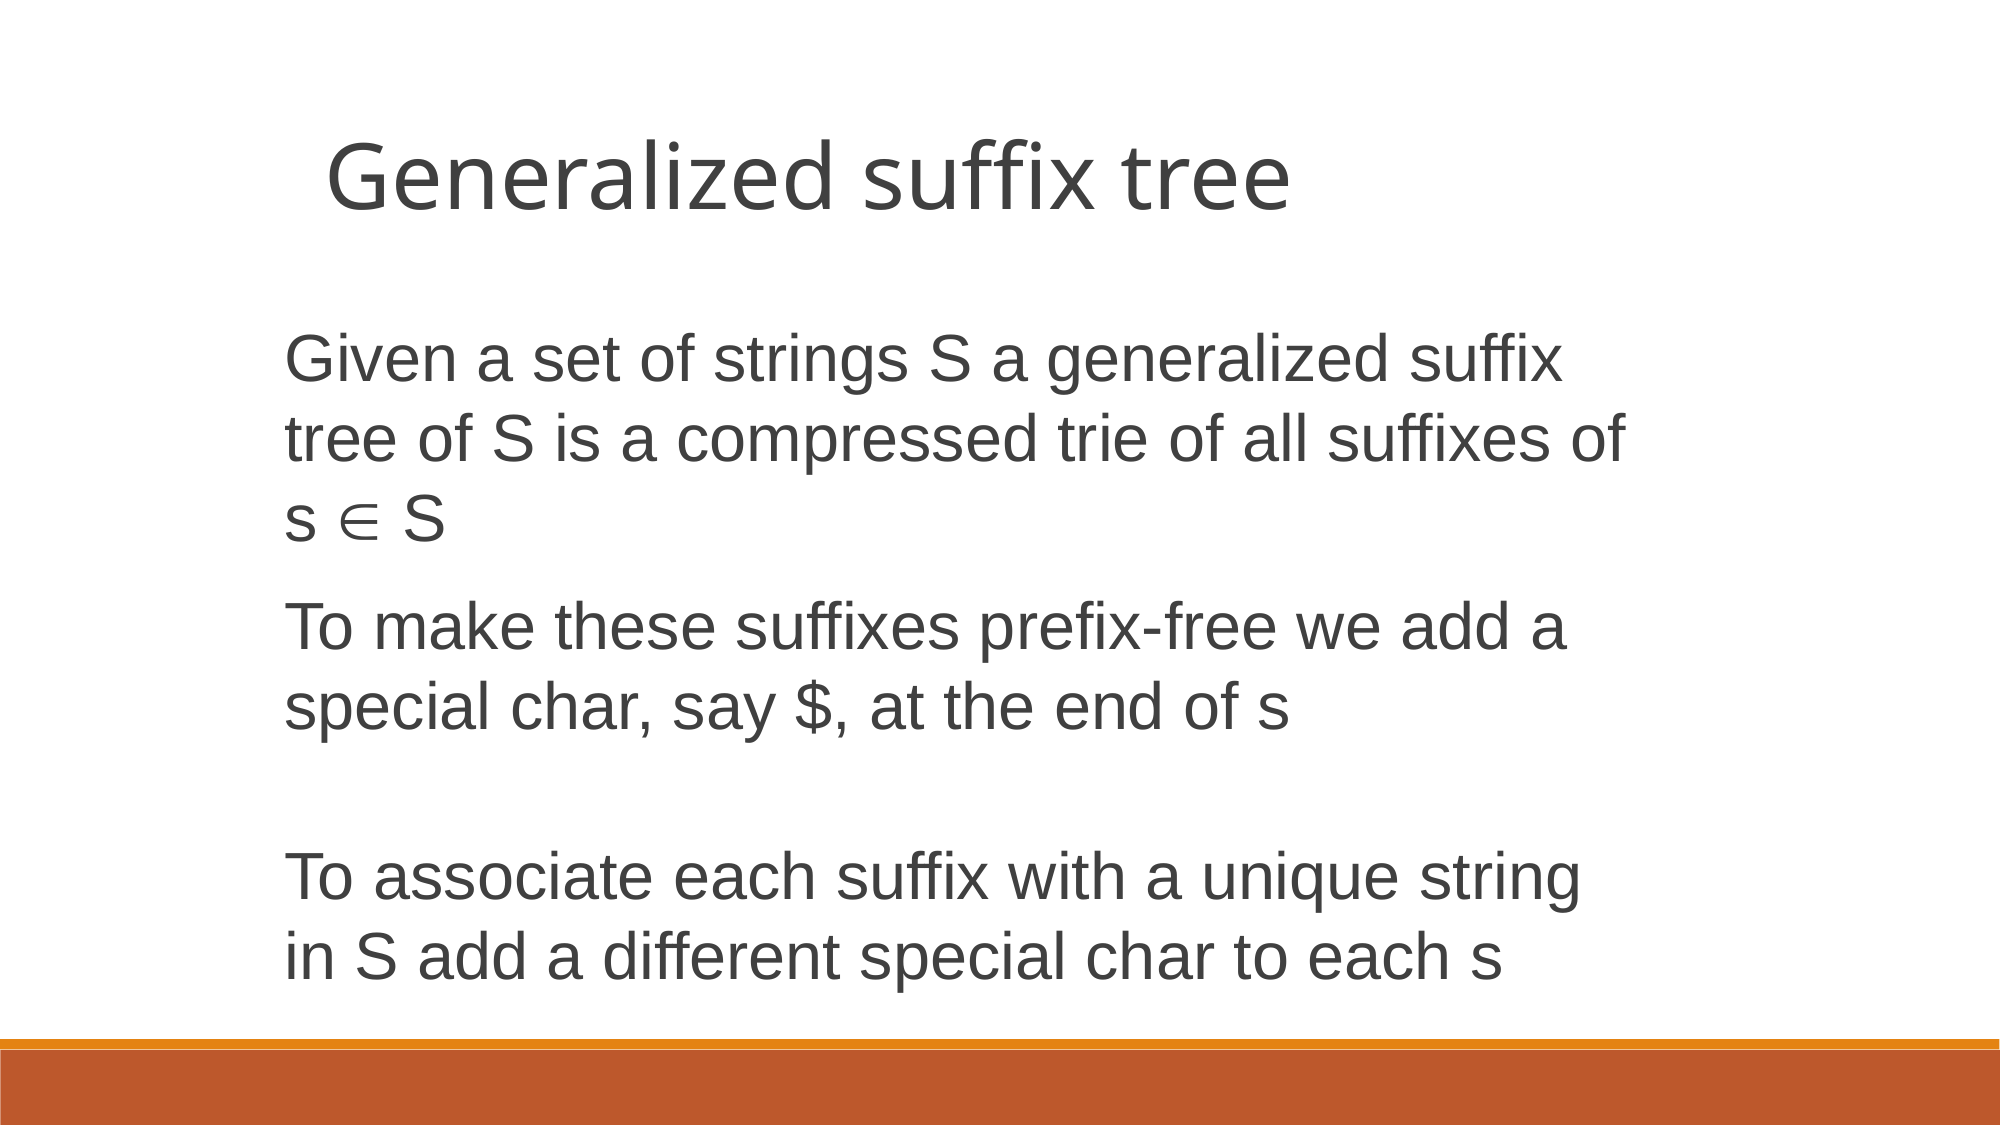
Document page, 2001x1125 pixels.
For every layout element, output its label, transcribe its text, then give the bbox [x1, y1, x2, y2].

text_box Generalized suffix tree [310, 122, 1604, 307]
text_box Given a set of strings S a generalized suffix tree of S is a compressed trie of all suffixes of s  S [269, 307, 1658, 563]
text_box To make these suffixes prefix-free we add a special char, say $, at the end of s [269, 575, 1658, 750]
text_box To associate each suffix with a unique string in S add a different special char to each s [269, 825, 1658, 1000]
